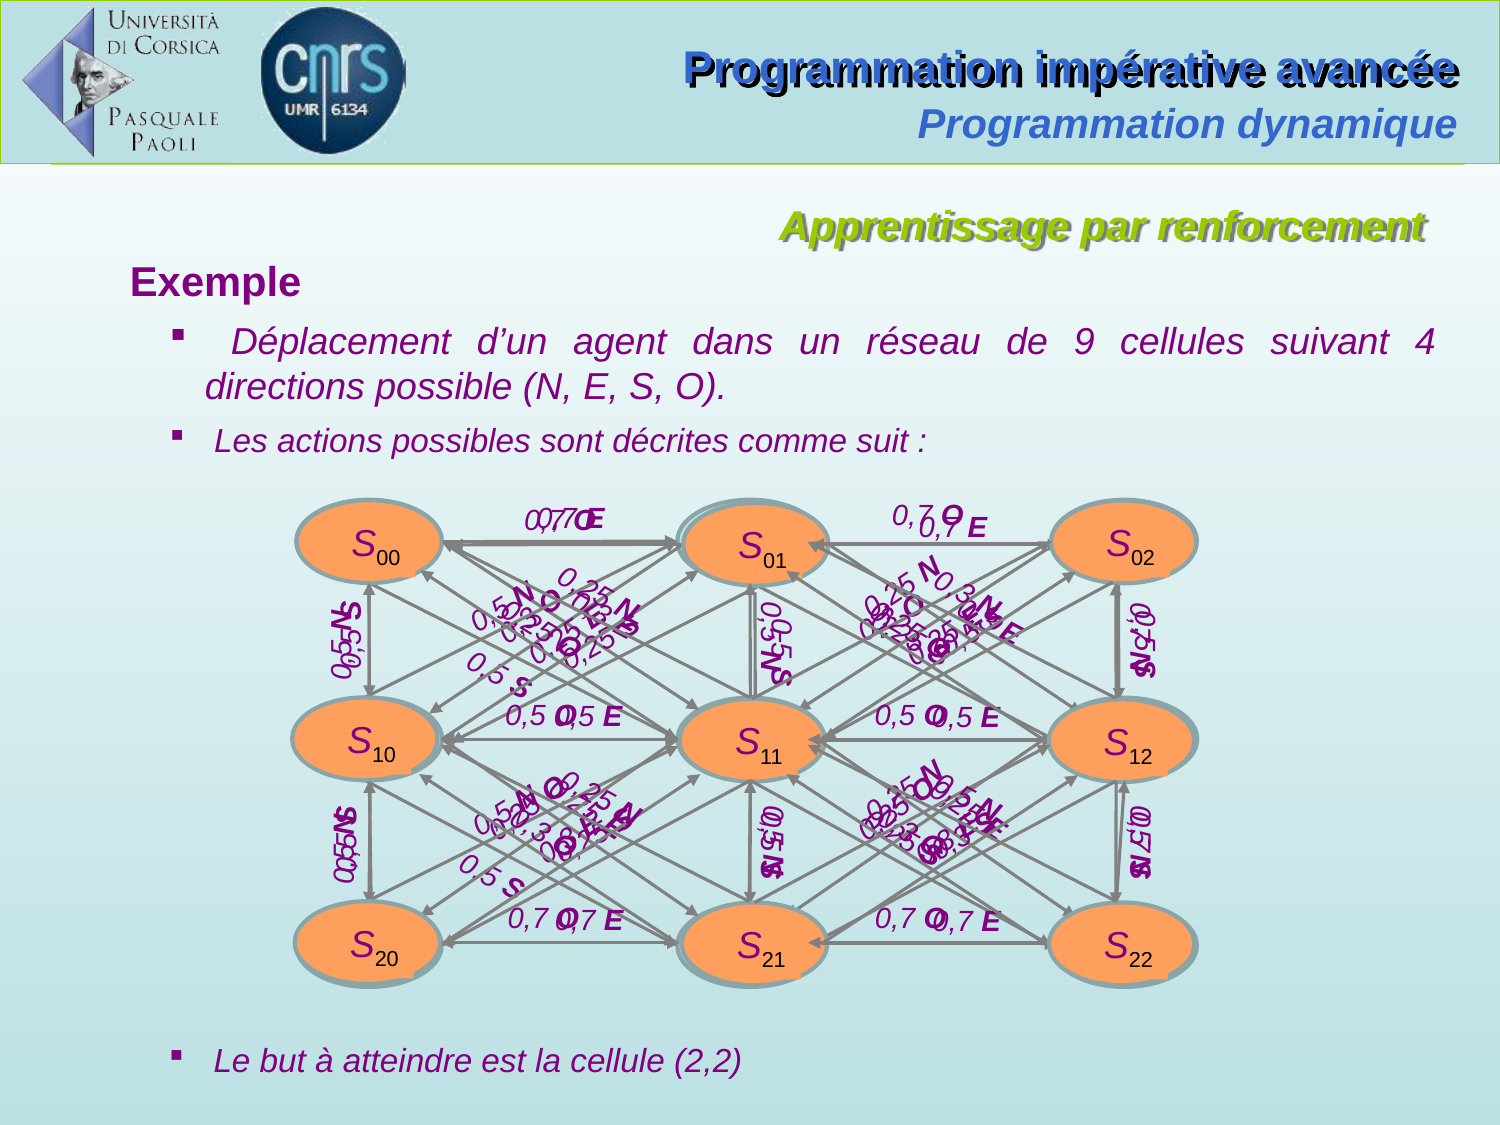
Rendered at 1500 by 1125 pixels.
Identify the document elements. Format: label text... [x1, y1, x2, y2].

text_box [785, 541, 1195, 744]
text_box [294, 745, 416, 985]
text_box Programmation impérative avancée [667, 29, 1472, 100]
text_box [416, 540, 784, 743]
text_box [797, 488, 1197, 543]
picture [21, 5, 221, 159]
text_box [428, 493, 792, 539]
text_box Programmation dynamique [902, 89, 1473, 155]
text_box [786, 744, 1195, 986]
text_box Le but à atteindre est la cellule (2,2) [114, 1031, 1451, 1087]
picture [261, 7, 408, 157]
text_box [296, 491, 430, 540]
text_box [50, 163, 1465, 470]
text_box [291, 541, 414, 747]
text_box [418, 744, 785, 986]
text_box [0, 0, 1500, 164]
